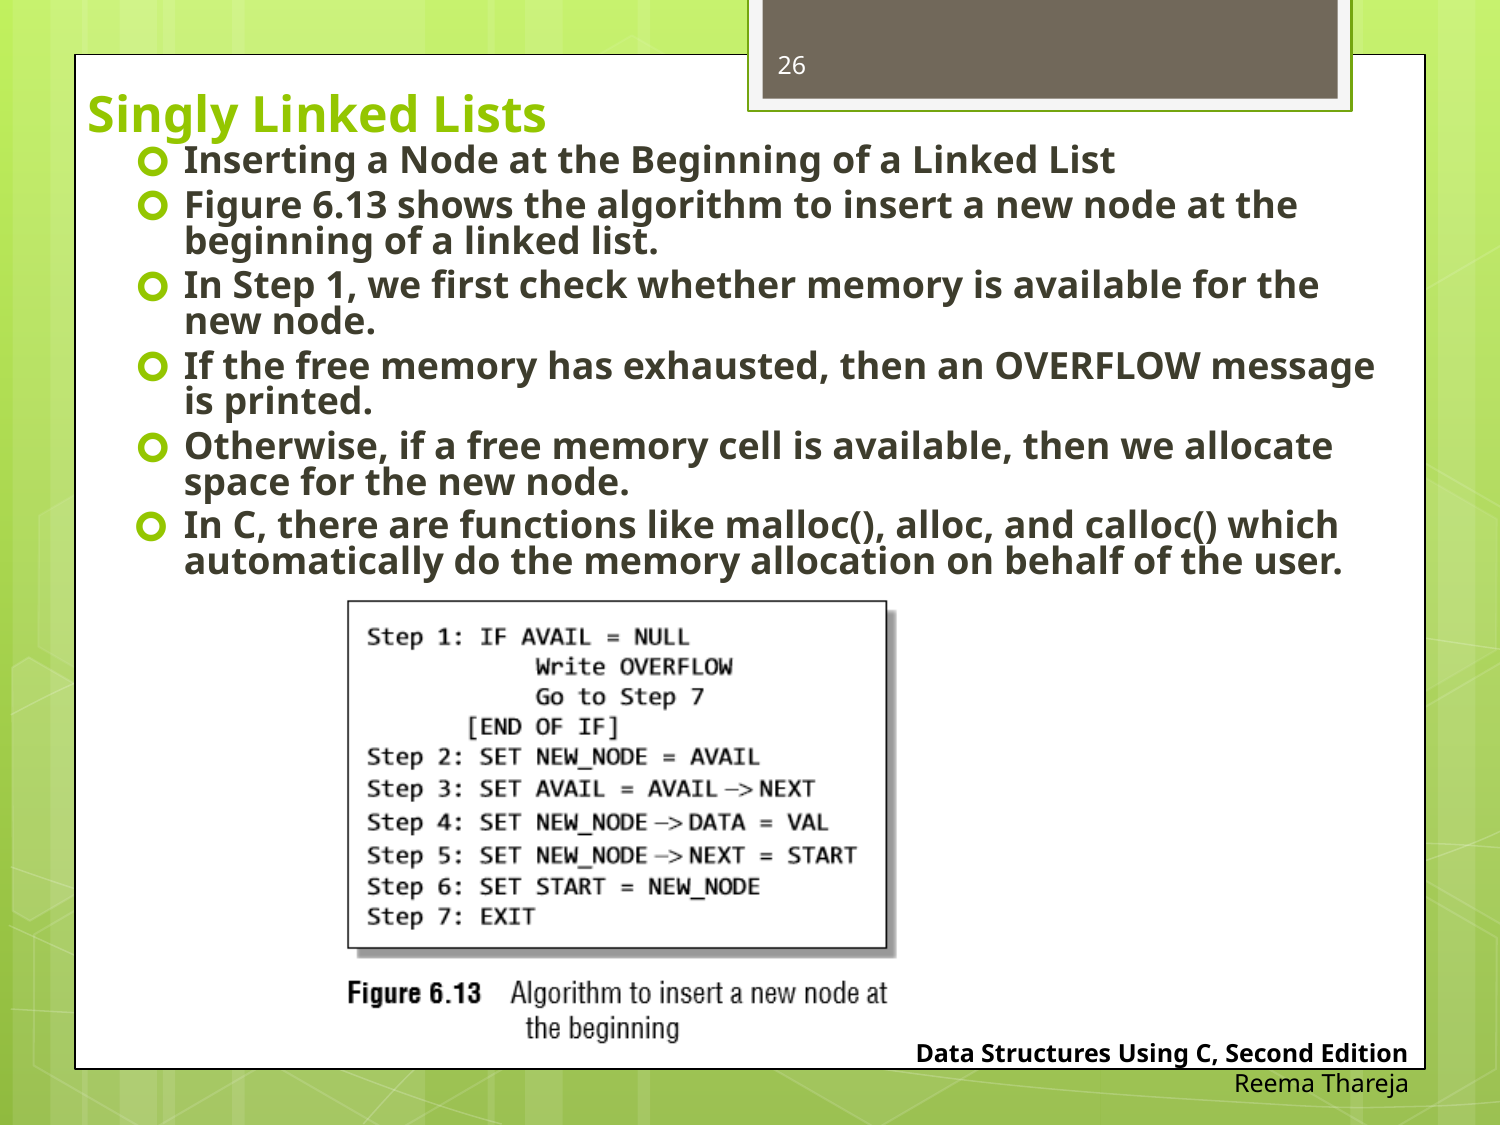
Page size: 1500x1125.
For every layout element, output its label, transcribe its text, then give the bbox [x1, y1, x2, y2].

footer Data Structures Using C, Second Edition Reema Thareja [849, 1037, 1425, 1098]
title Singly Linked Lists [72, 37, 1225, 150]
picture [329, 583, 905, 1062]
slide_number 26 [762, 36, 982, 97]
list Inserting a Node at the Beginning of a Linked List Figure 6.13 shows the algorithm to insert a new node at the beginning of a linked list. In Step 1, we first check whether memory is available for the new node. If the free memory has exhausted, then an OVERFLOW message is printed. Otherwise, if a free memory cell is available, then we allocate space for the new node. In C, there are functions like malloc(), alloc, and calloc() which automatically do the memory allocation on behalf of the user. [112, 137, 1400, 625]
